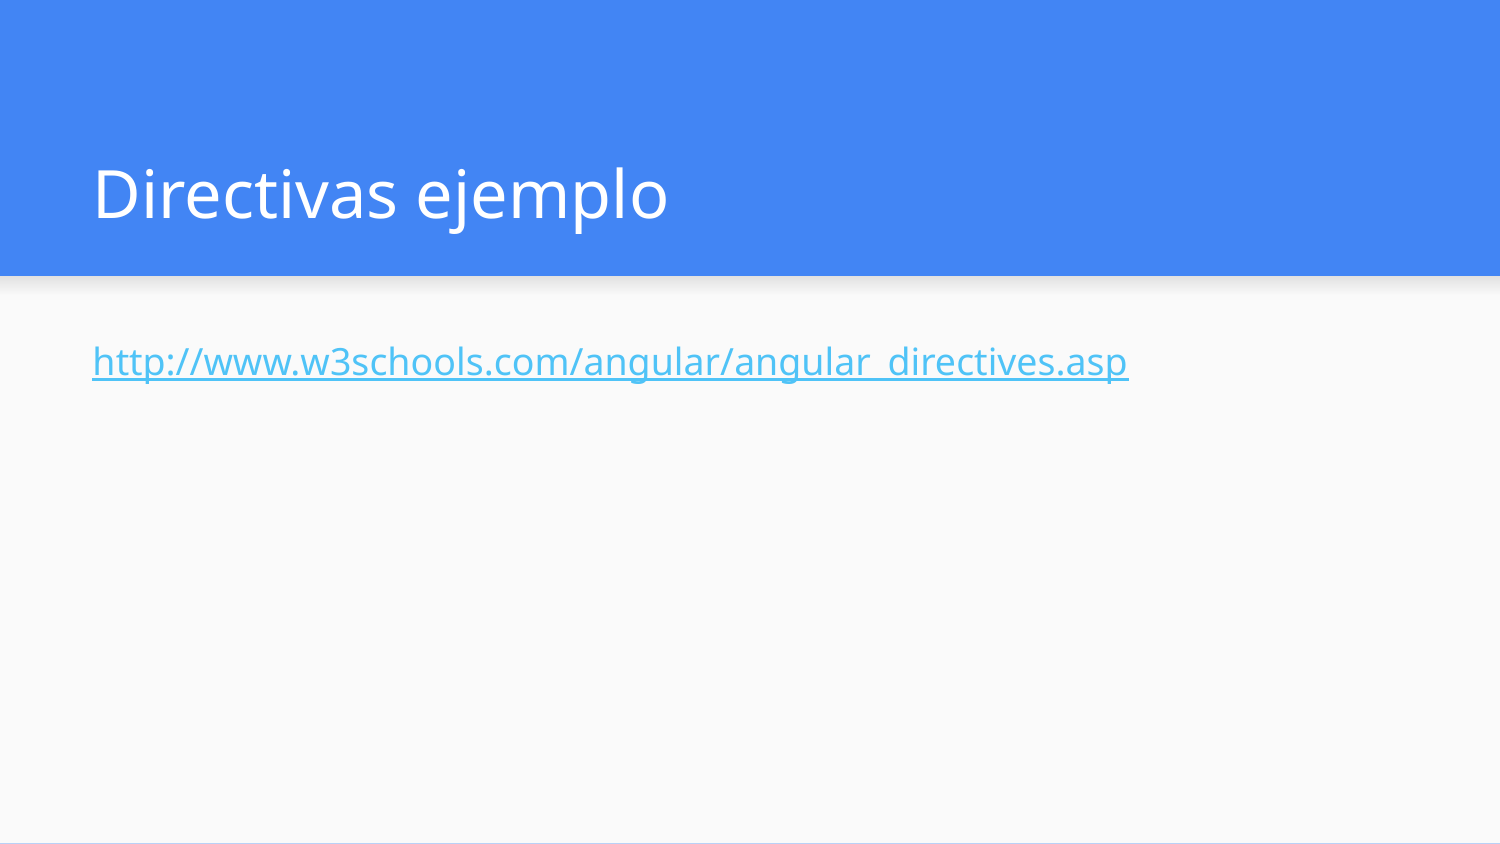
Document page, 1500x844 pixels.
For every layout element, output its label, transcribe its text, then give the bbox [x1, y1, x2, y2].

title Directivas ejemplo [77, 121, 1427, 248]
list http://www.w3schools.com/angular/angular_directives.asp [77, 314, 1427, 760]
